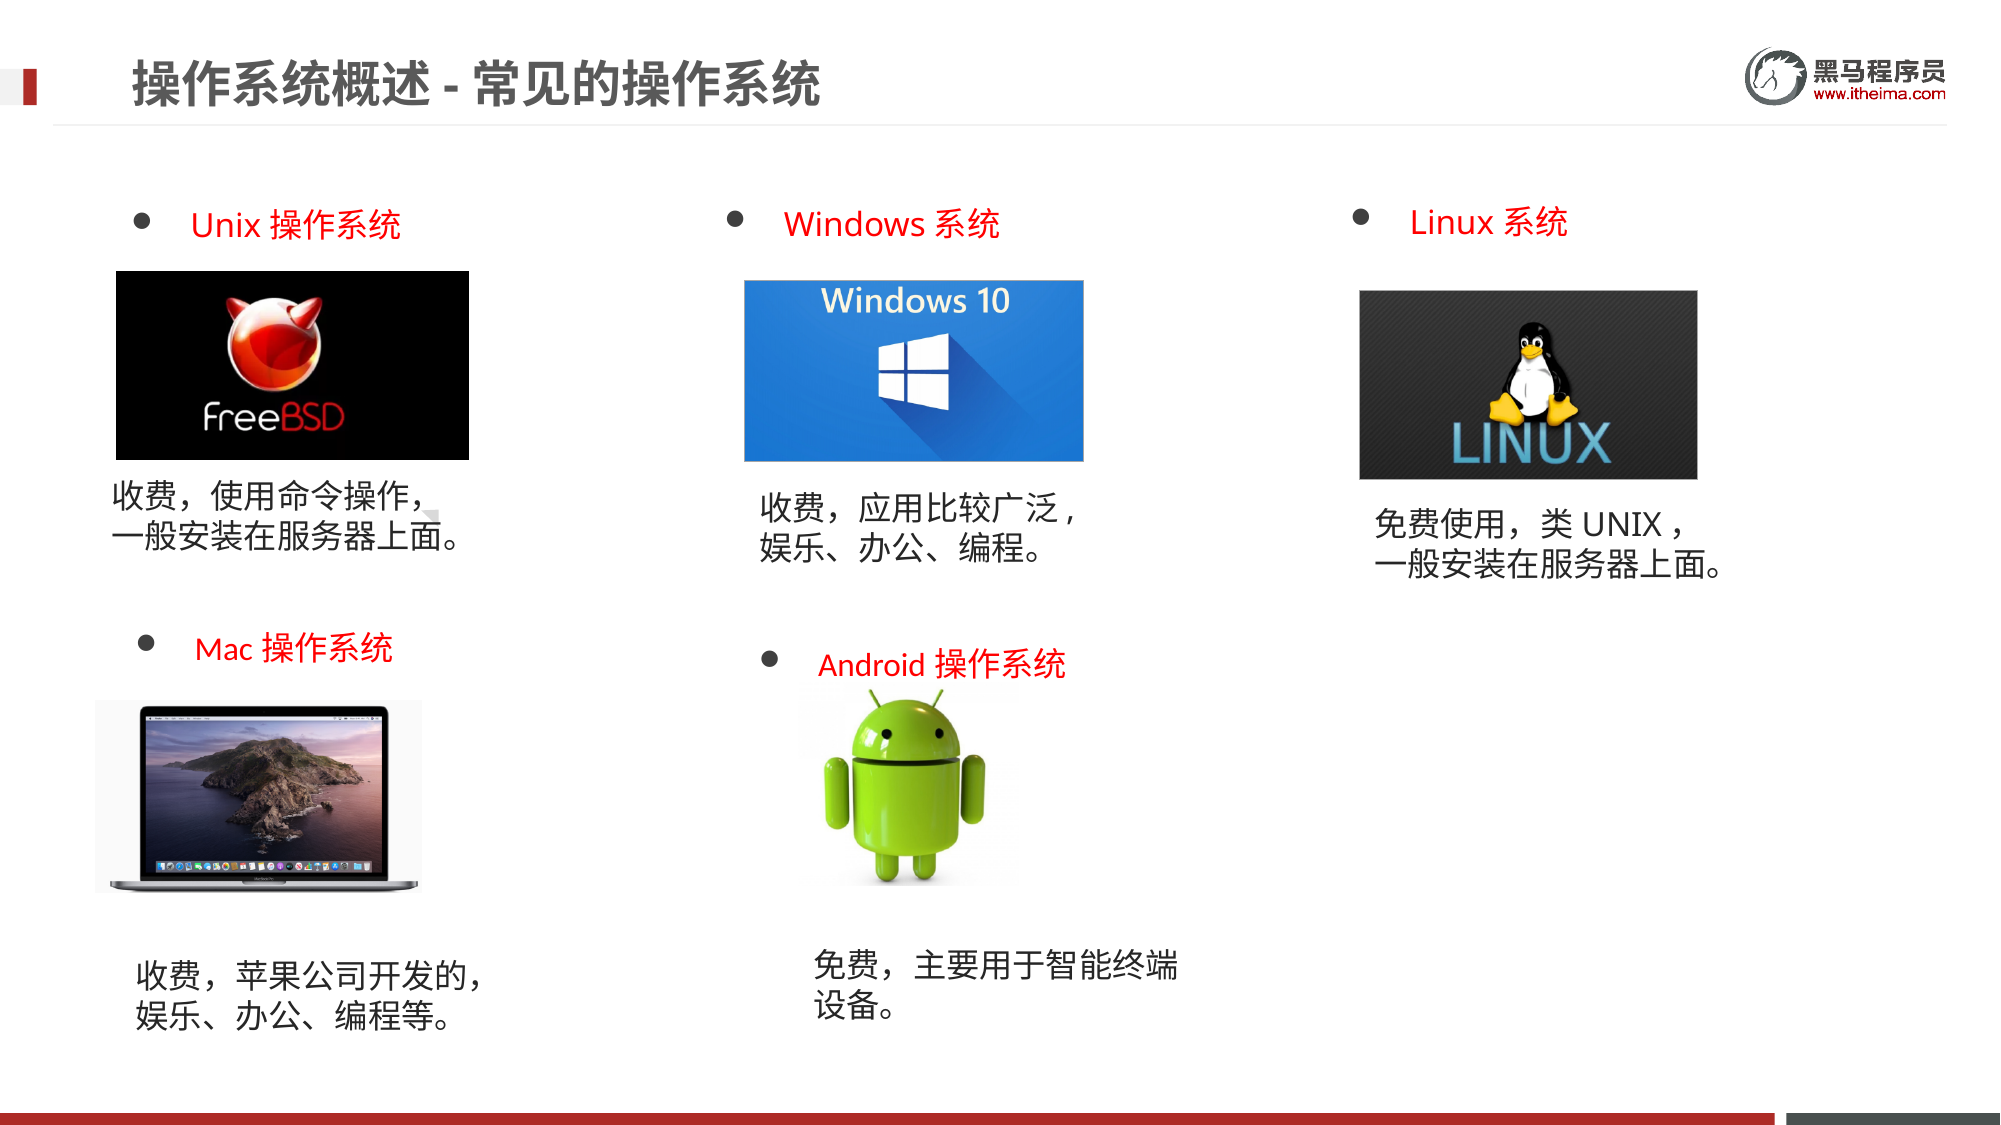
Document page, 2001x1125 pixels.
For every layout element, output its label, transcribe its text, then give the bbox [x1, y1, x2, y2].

picture [1744, 46, 1946, 106]
text_box Mac操作系统 [120, 600, 1121, 675]
list Windows系统 [709, 175, 1174, 449]
text_box 收费，使用命令操作，一般安装在服务器上面。 [96, 468, 469, 563]
text_box Unix操作系统 [116, 177, 556, 274]
text_box Linux系统 [1335, 174, 1775, 270]
text_box 收费，苹果公司开发的，娱乐、办公、编程等。 [120, 948, 487, 1043]
picture [95, 699, 422, 894]
text_box 收费，应用比较广泛, 娱乐、办公、编程。 [744, 479, 1105, 575]
picture [798, 682, 1019, 886]
picture [116, 270, 470, 460]
picture [1359, 290, 1698, 480]
text_box 免费使用，类UNIX，一般安装在服务器上面。 [1359, 495, 1733, 591]
text_box Android操作系统 [744, 615, 1142, 691]
text_box 免费，主要用于智能终端设备。 [798, 936, 1196, 1031]
title 操作系统概述-常见的操作系统 [116, 40, 1556, 125]
picture [744, 280, 1085, 462]
